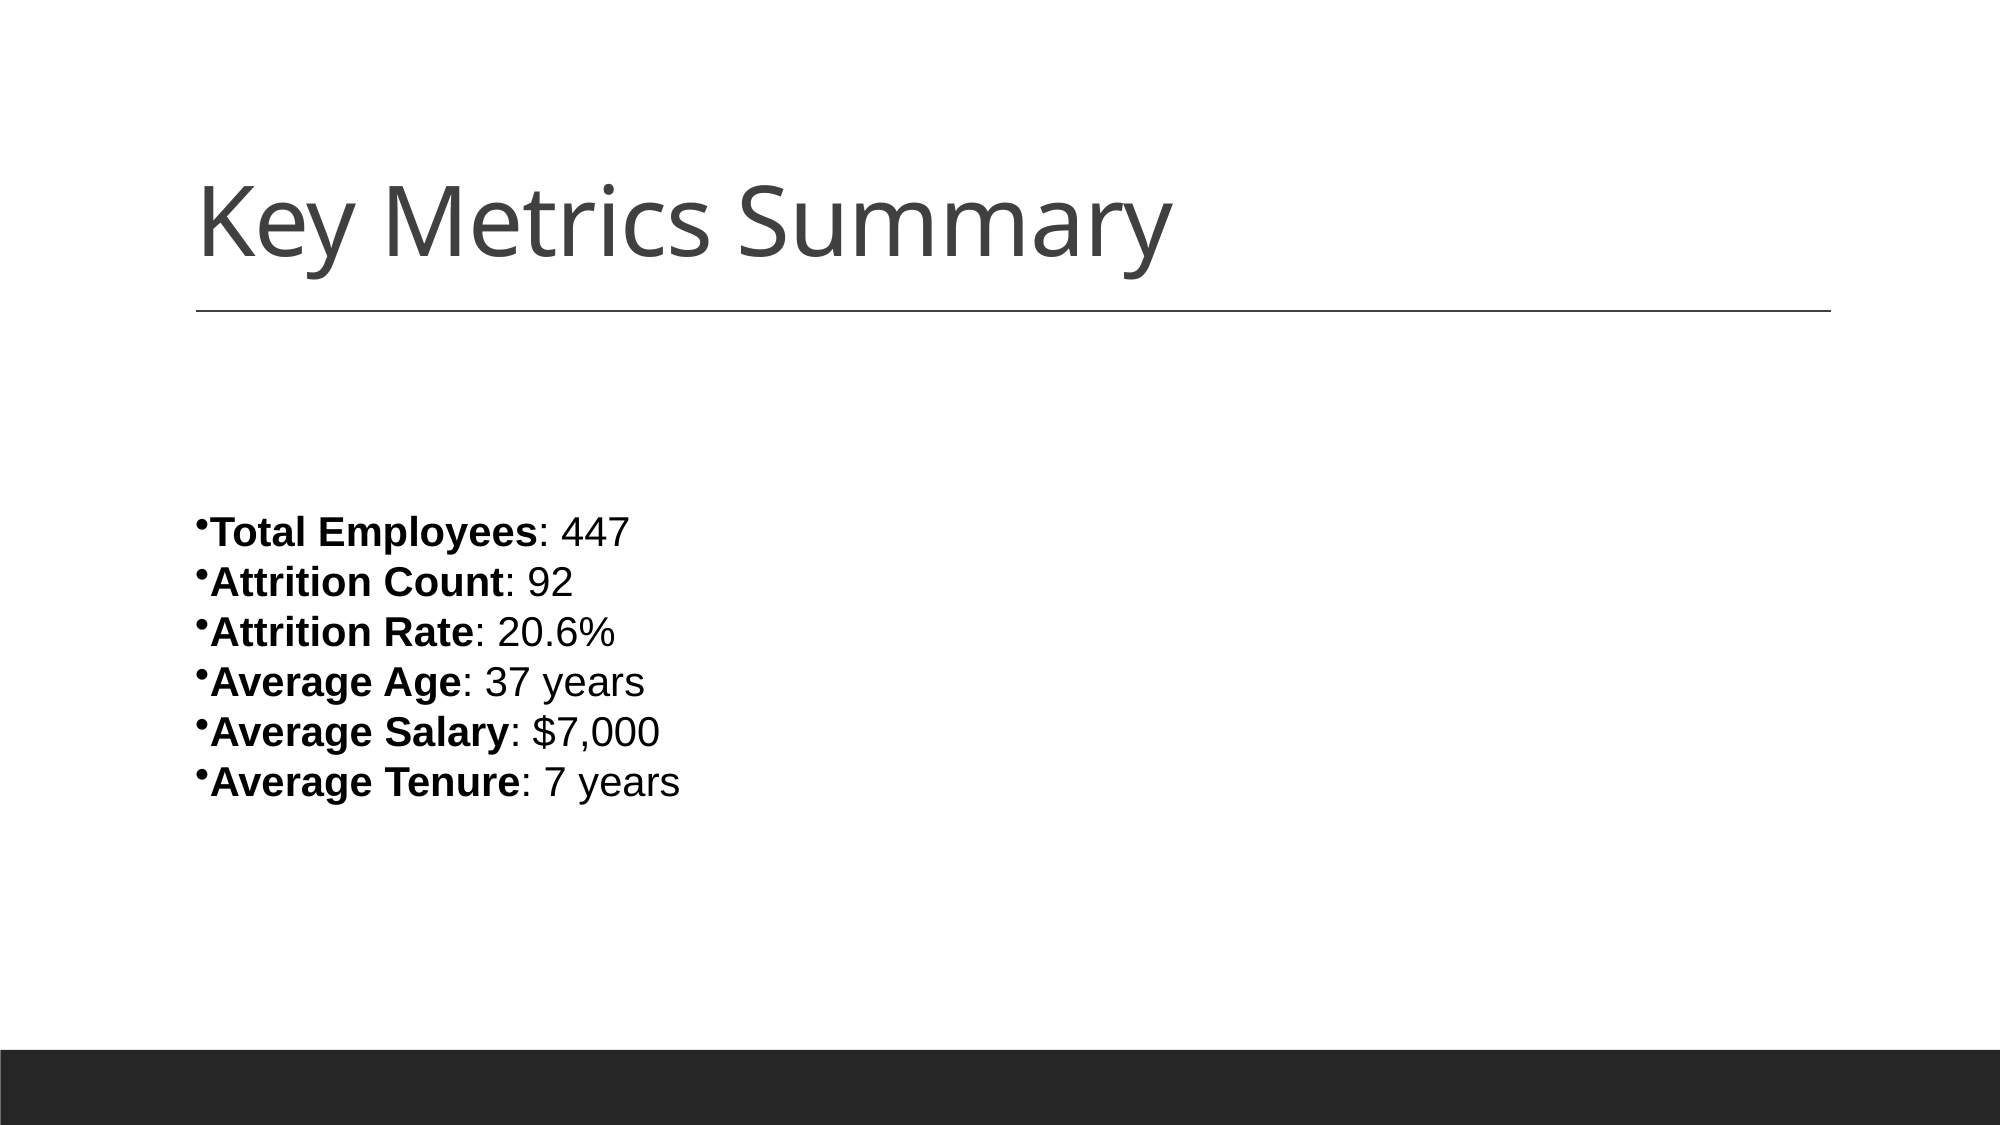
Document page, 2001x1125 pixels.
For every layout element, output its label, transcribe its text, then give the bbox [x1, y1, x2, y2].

list Total Employees: 447 Attrition Count: 92 Attrition Rate: 20.6% Average Age: 37 years Average Salary: $7,000 Average Tenure: 7 years [180, 327, 711, 981]
title Key Metrics Summary [180, 47, 1830, 285]
